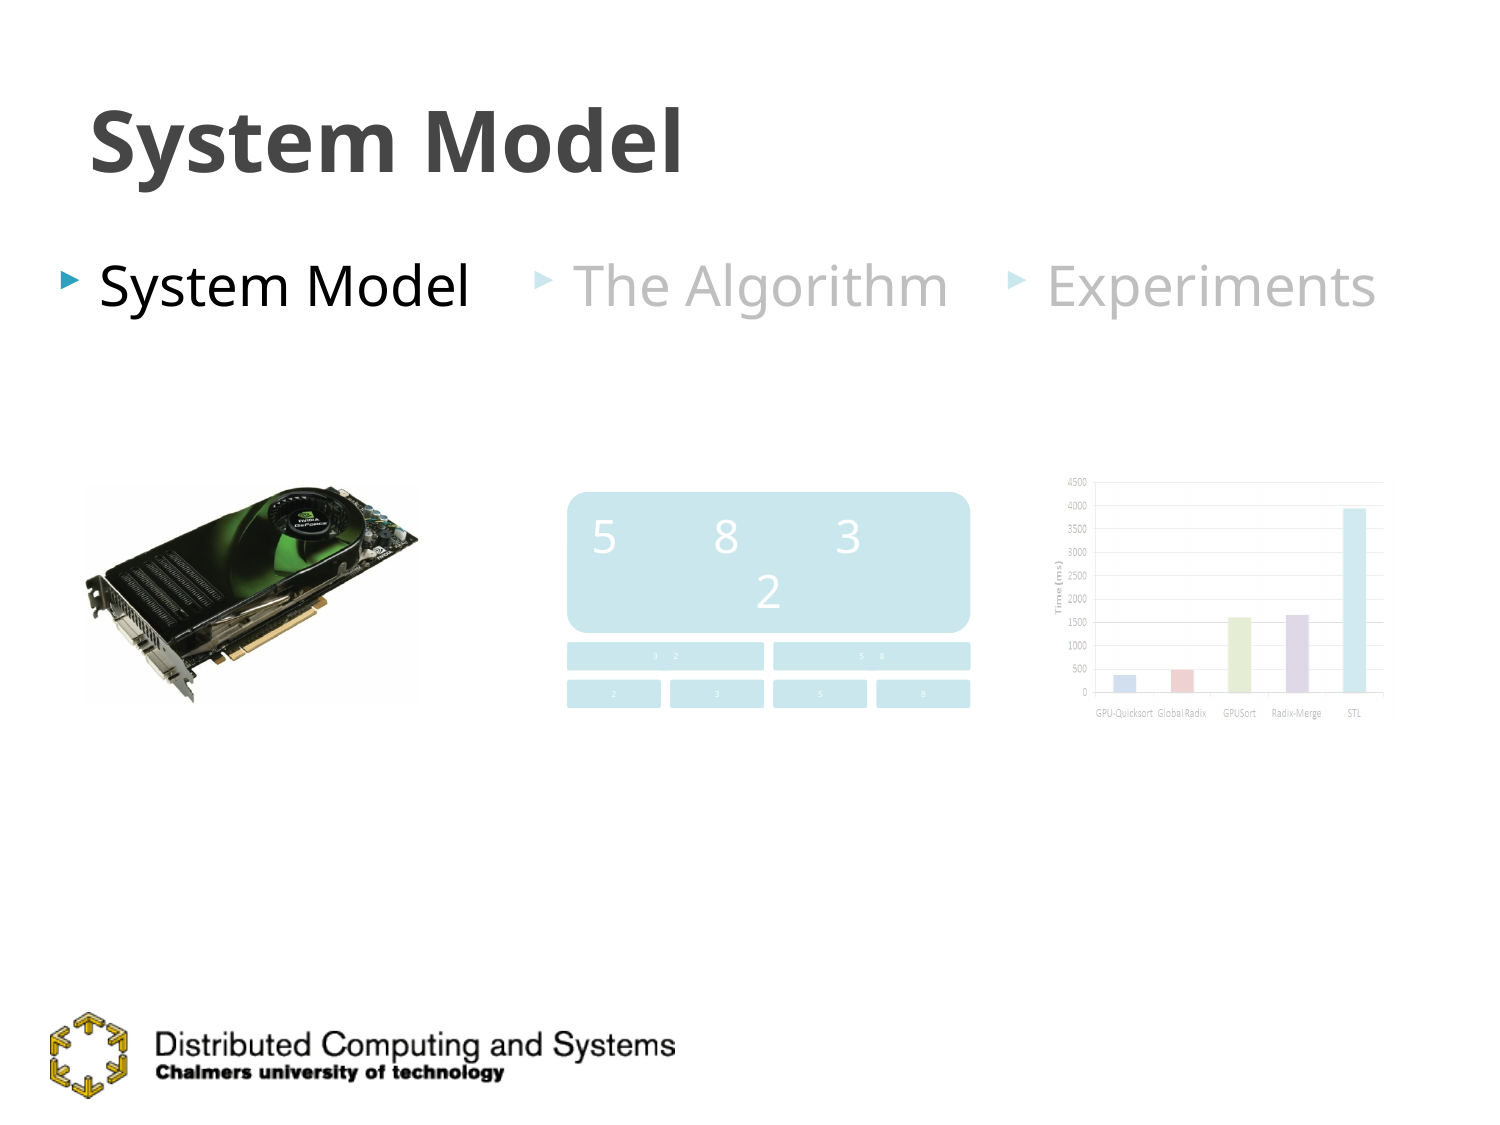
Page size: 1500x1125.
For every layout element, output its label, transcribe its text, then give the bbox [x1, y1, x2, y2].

picture [50, 1012, 675, 1099]
title System Model [75, 45, 1425, 233]
list System Model The Algorithm Experiments [24, 243, 1475, 986]
text_box [520, 208, 1467, 804]
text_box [562, 487, 976, 713]
picture [74, 474, 428, 712]
picture [1049, 474, 1395, 726]
